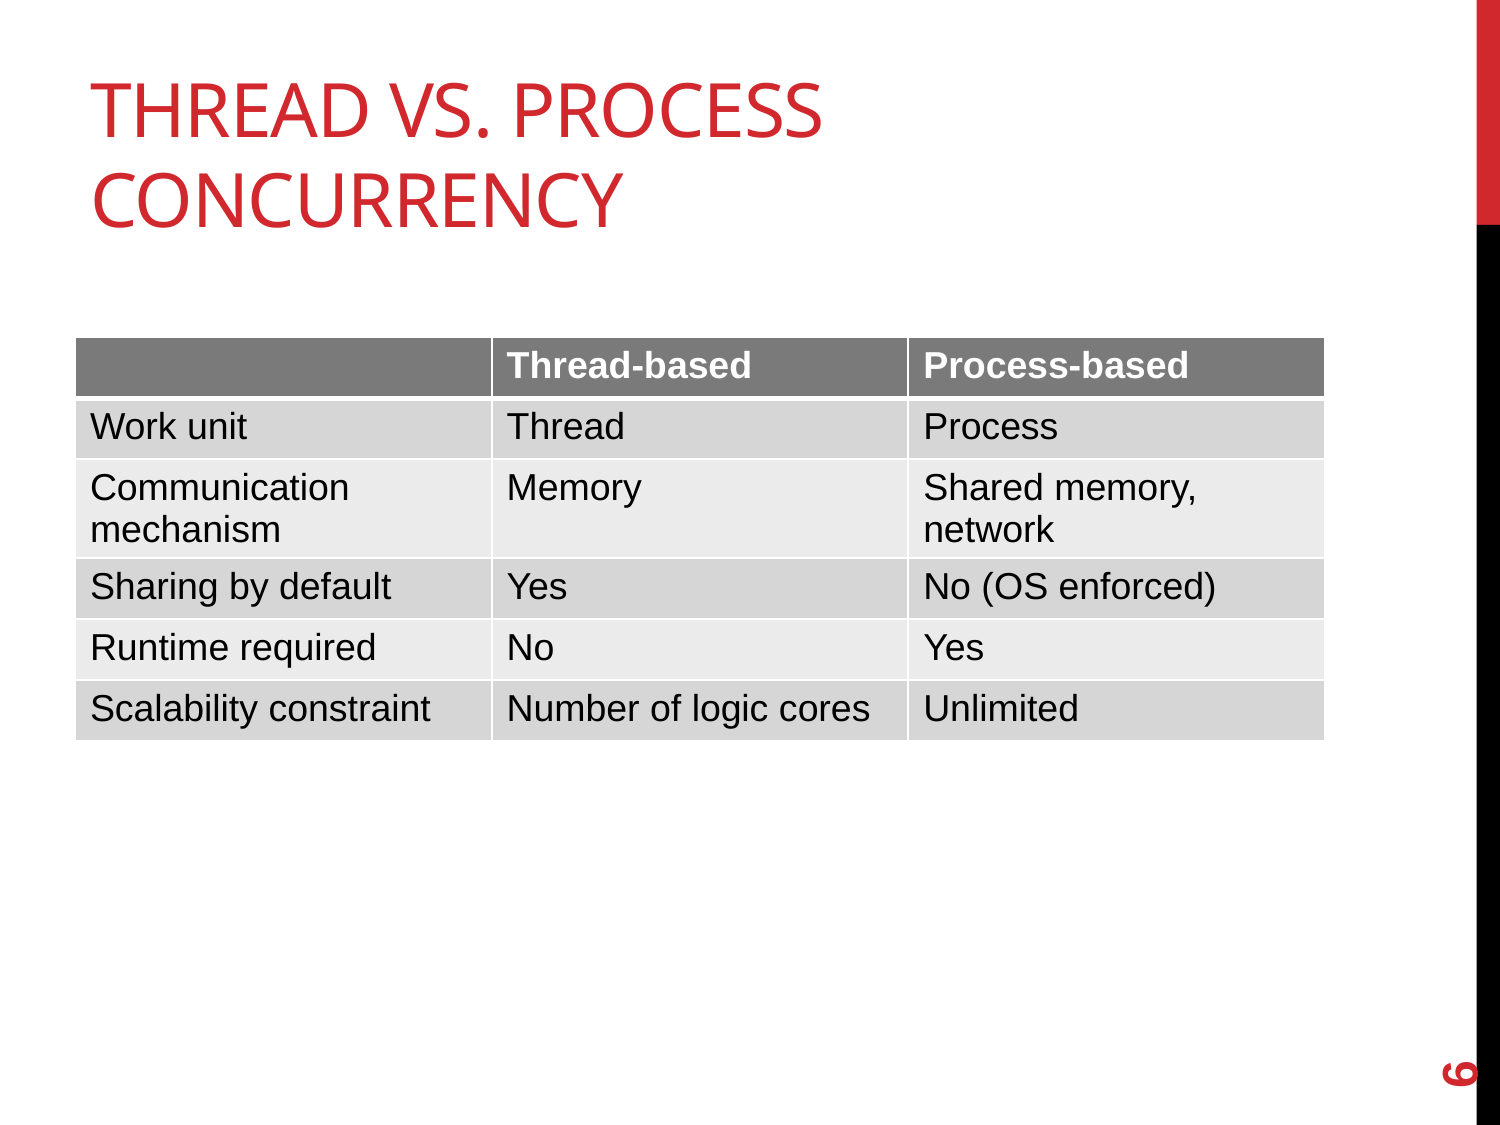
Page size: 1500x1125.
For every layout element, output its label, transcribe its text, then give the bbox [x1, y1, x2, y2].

table_cell Runtime required [76, 620, 491, 679]
table_cell No (OS enforced) [909, 559, 1324, 618]
table_cell Scalability constraint [76, 681, 491, 740]
table_cell Shared memory, network [909, 460, 1324, 557]
table_cell Yes [493, 559, 907, 618]
table_cell Yes [909, 620, 1324, 679]
table_header [76, 338, 491, 396]
table_cell No [493, 620, 907, 679]
table_header Process-based [909, 338, 1324, 396]
table_cell Memory [493, 460, 907, 557]
slide_number 6 [1427, 887, 1488, 1104]
table_cell Number of logic cores [493, 681, 907, 740]
table_header Thread-based [493, 338, 907, 396]
table_cell Work unit [76, 401, 491, 458]
title Thread vs. process concurrency [75, 25, 1025, 250]
table_cell Thread [493, 401, 907, 458]
table_cell Sharing by default [76, 559, 491, 618]
table_cell Communication mechanism [76, 460, 491, 557]
table_cell Process [909, 401, 1324, 458]
table_cell Unlimited [909, 681, 1324, 740]
